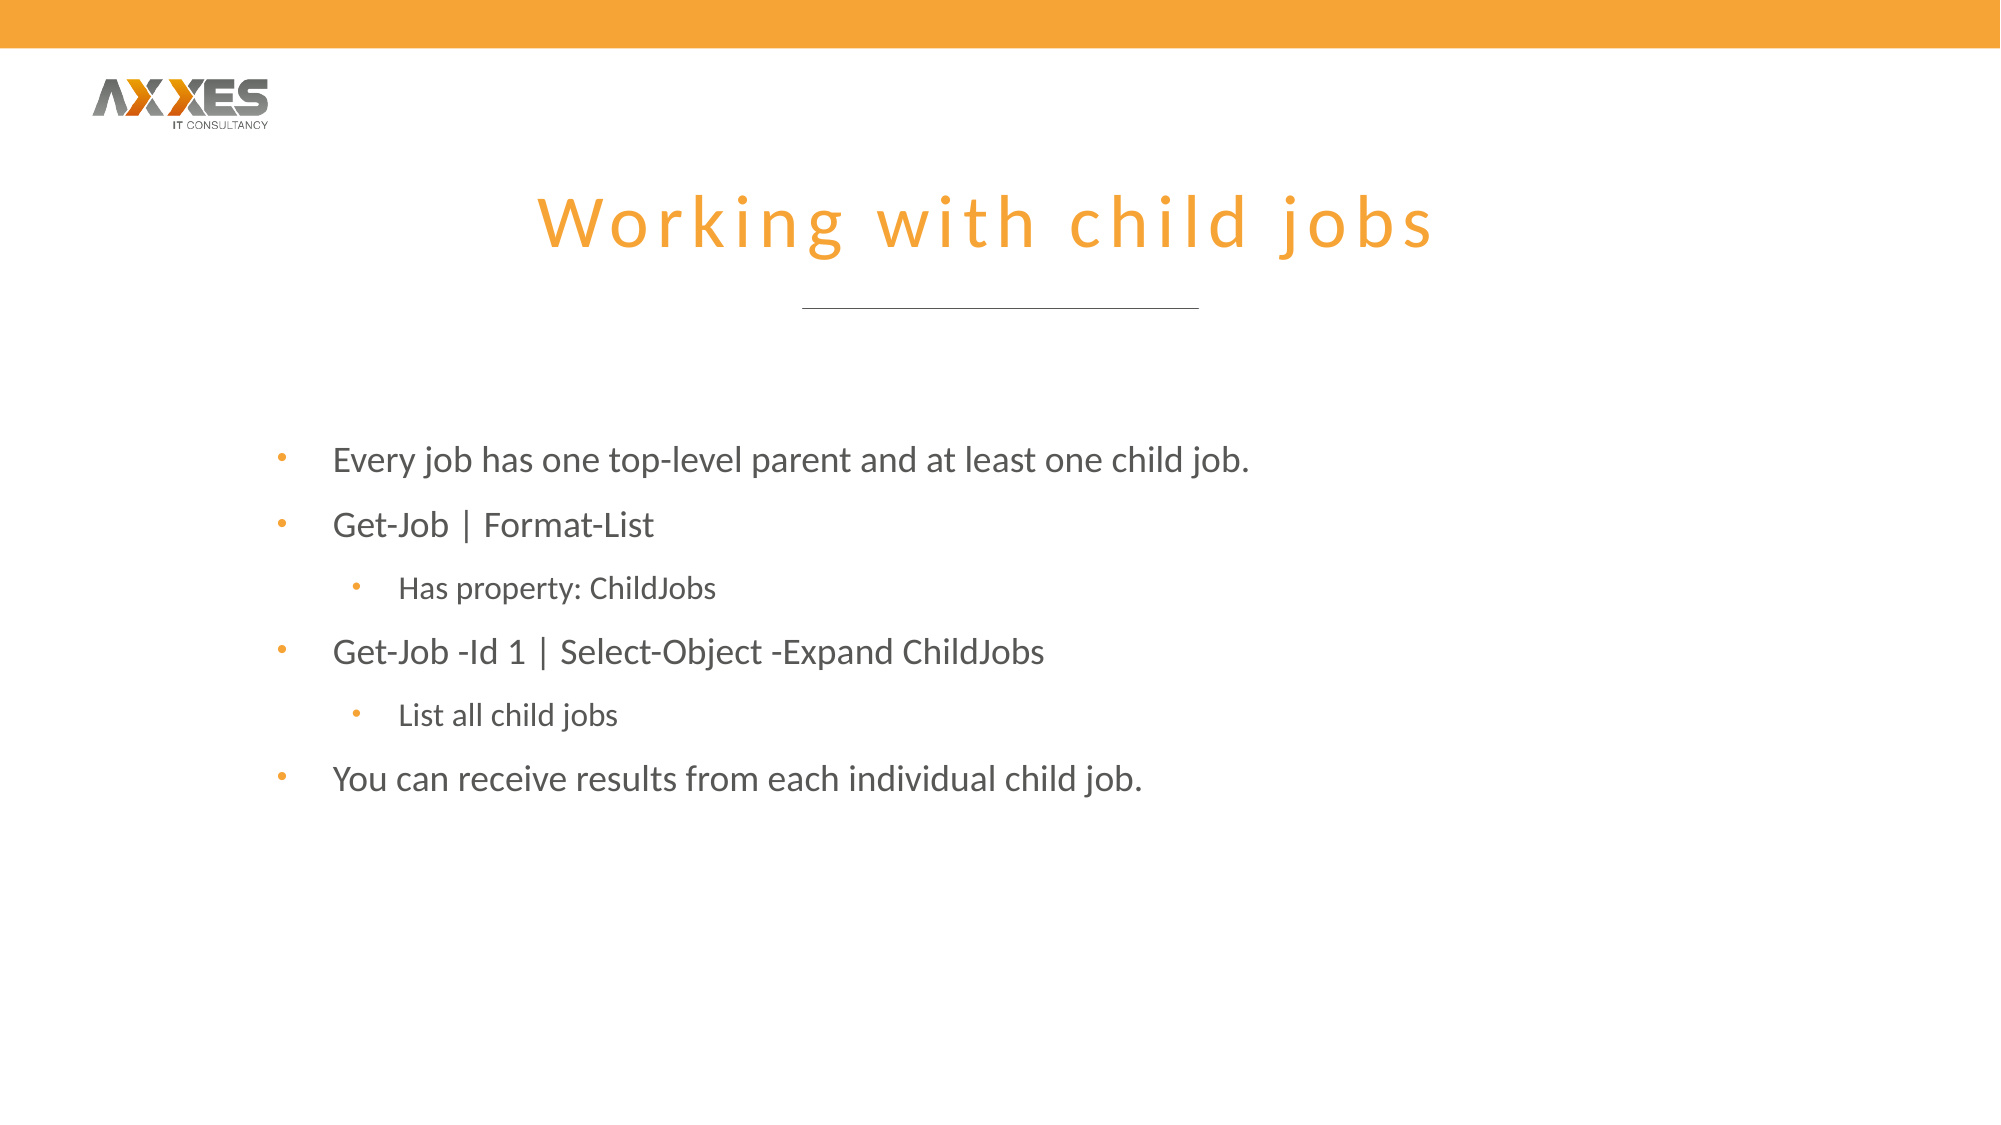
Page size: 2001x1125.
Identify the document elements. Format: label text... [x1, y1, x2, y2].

list Every job has one top-level parent and at least one child job. Get-Job | Format-List Has property: ChildJobs Get-Job -Id 1 | Select-Object -Expand ChildJobs List all child jobs You can receive results from each individual child job. [261, 427, 1710, 988]
title Working with child jobs [267, 159, 1705, 276]
picture [92, 79, 268, 129]
